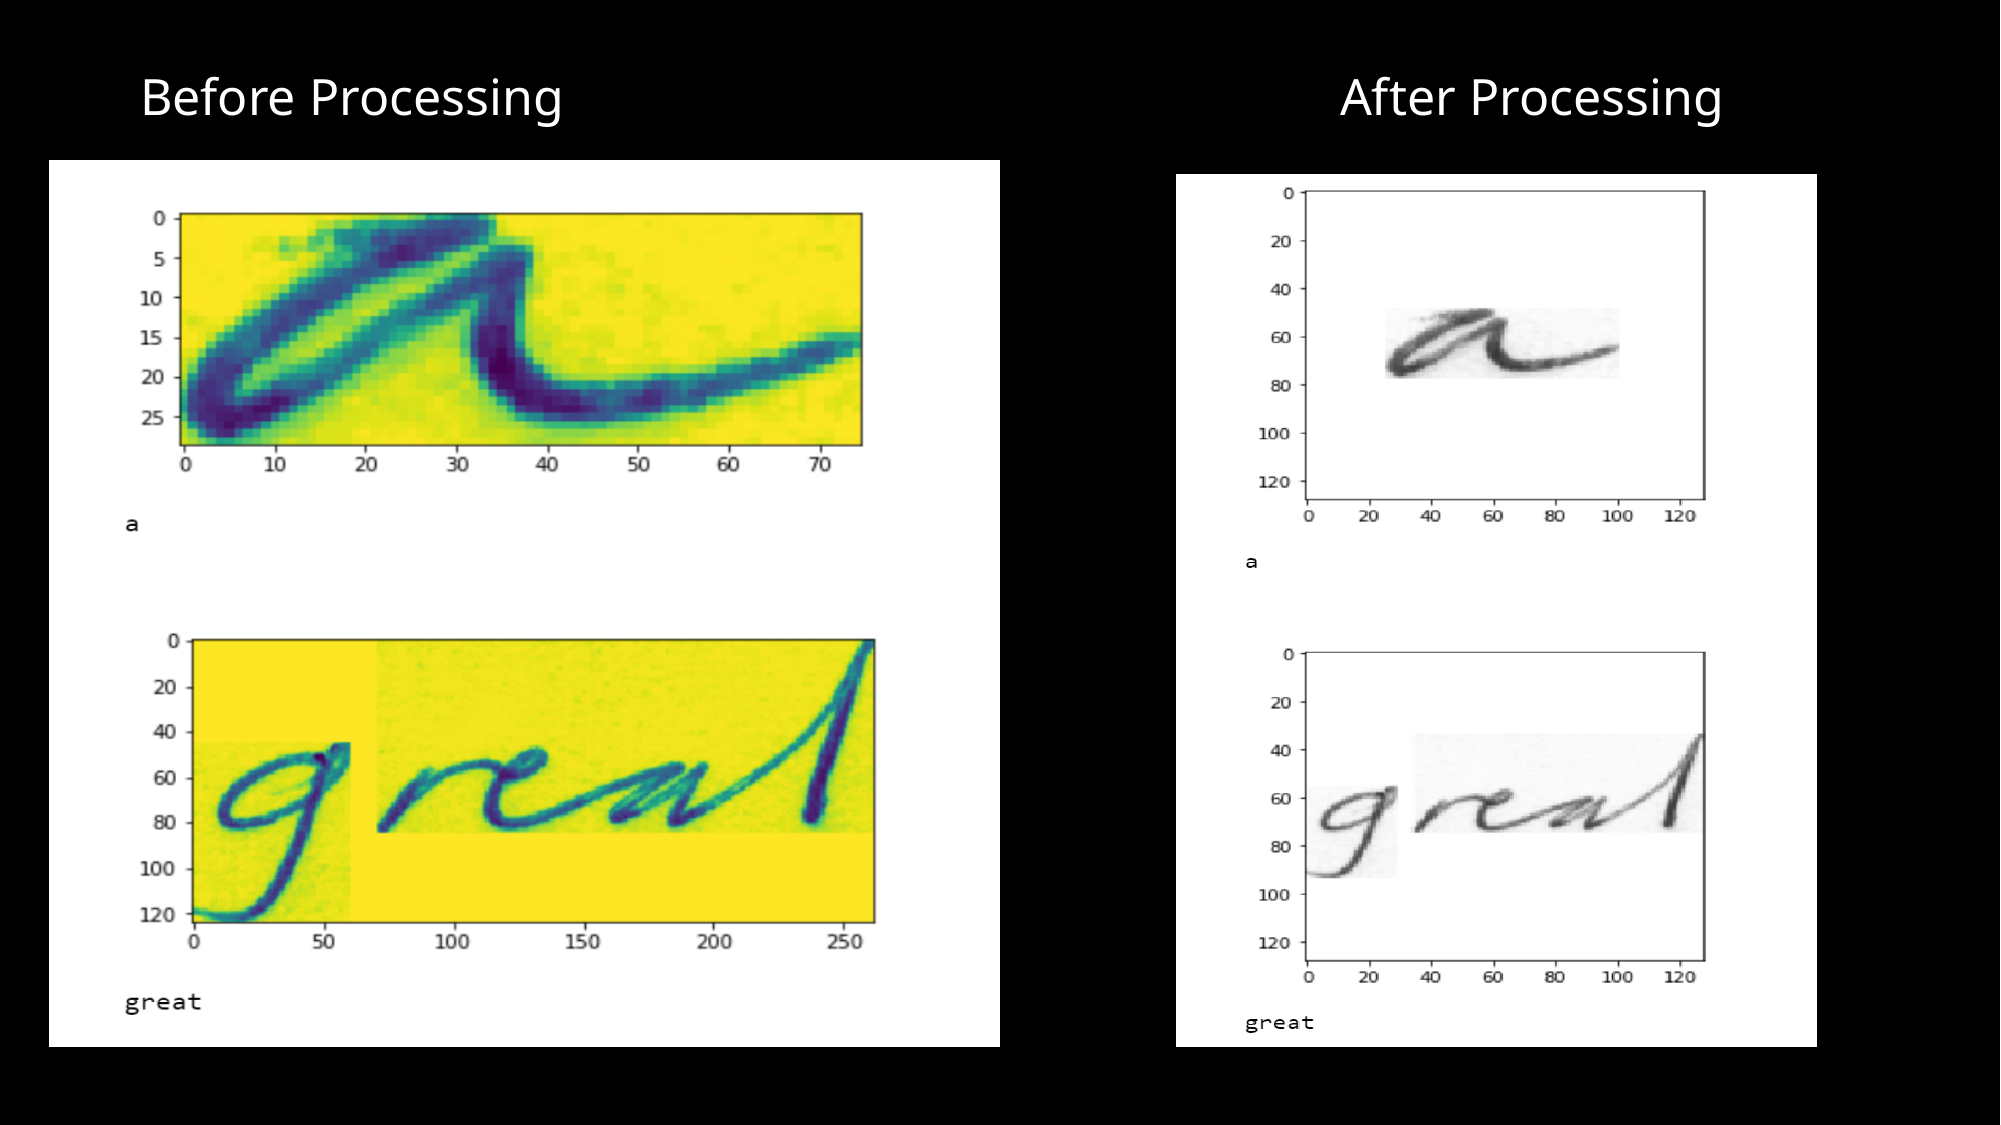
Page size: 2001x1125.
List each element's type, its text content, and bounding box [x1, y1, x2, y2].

picture [49, 160, 1000, 1047]
picture [1176, 174, 1817, 1047]
subtitle Before Processing After Processing [125, 64, 1875, 951]
